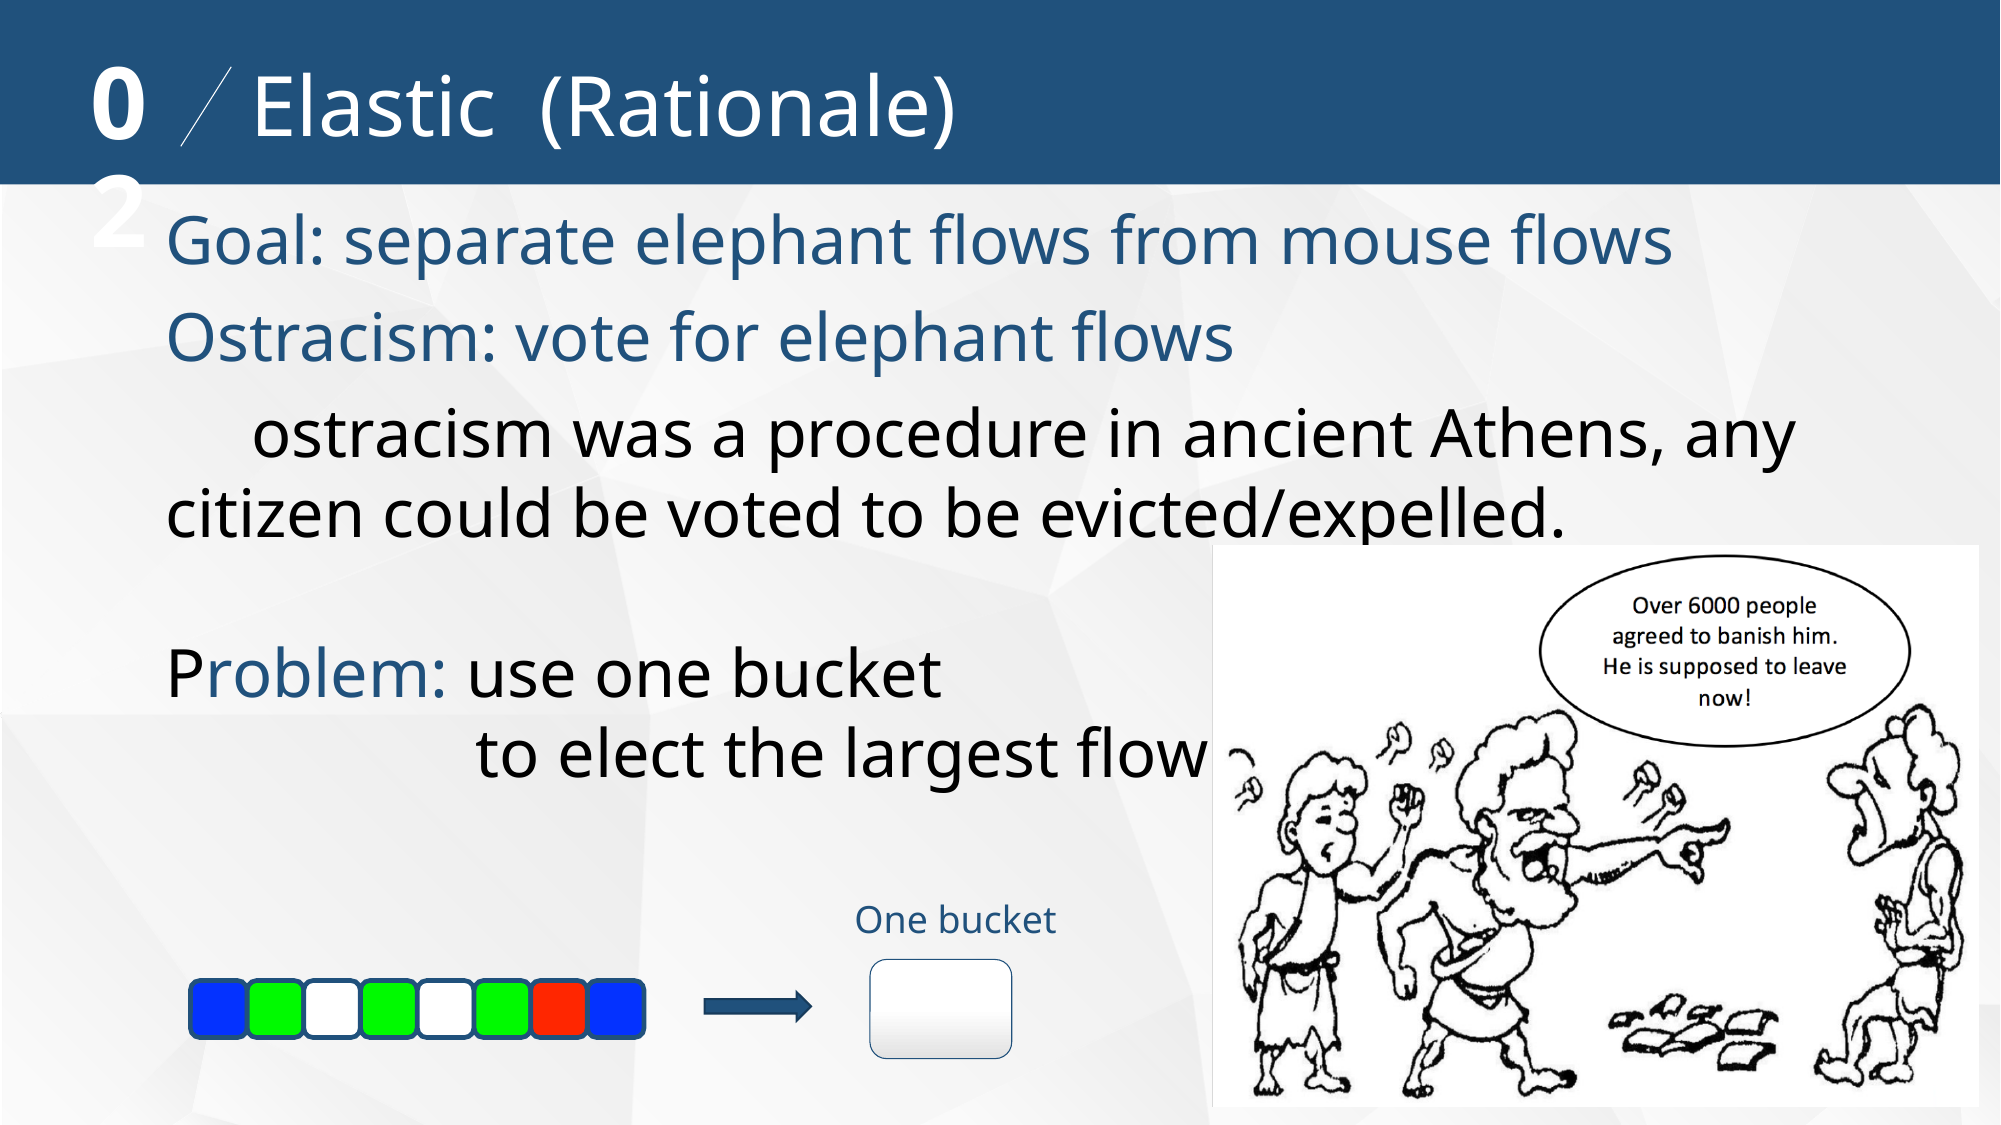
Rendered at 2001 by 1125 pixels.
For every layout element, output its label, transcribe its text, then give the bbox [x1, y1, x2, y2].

text_box Goal: separate elephant flows from mouse flows Ostracism: vote for elephant flows ostracism was a procedure in ancient Athens, any citizen could be voted to be evicted/expelled. Problem: use one bucket to elect the largest flow [75, 190, 2000, 799]
picture [0, 0, 2001, 1125]
list Elastic (Rationale) [235, 57, 1426, 139]
list 02 [75, 45, 218, 190]
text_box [190, 888, 1081, 1059]
